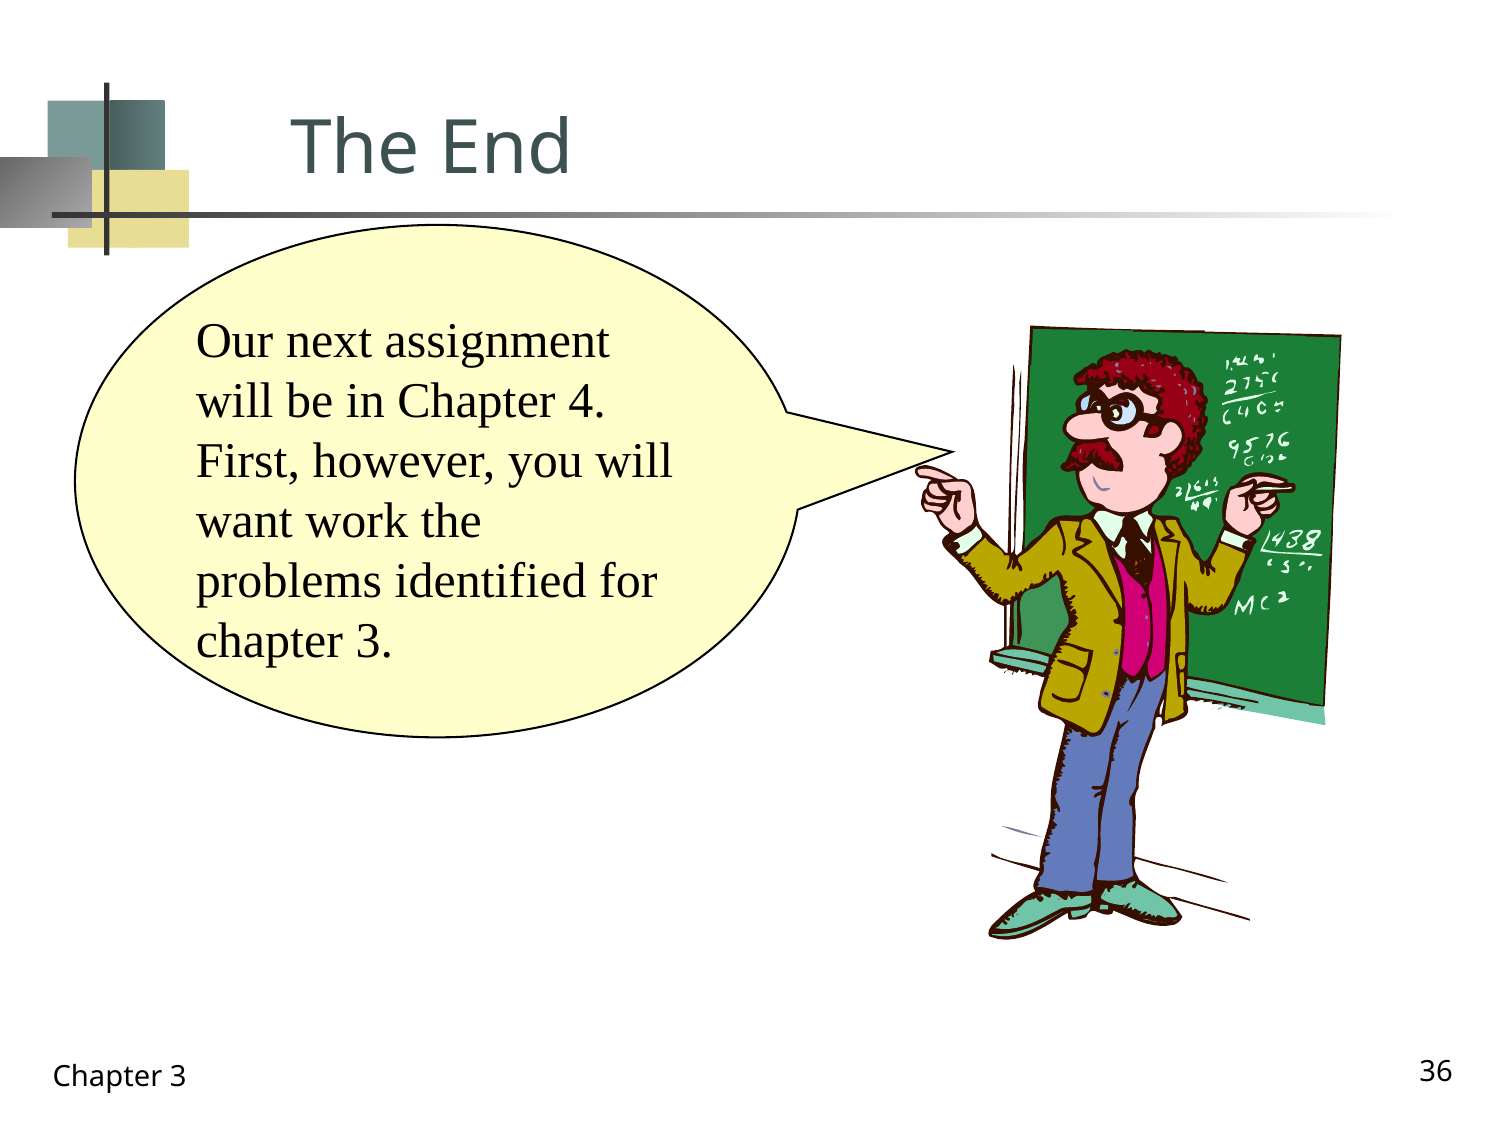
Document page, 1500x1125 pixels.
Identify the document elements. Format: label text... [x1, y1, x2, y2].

slide_number Chapter 3 [37, 1024, 351, 1101]
text_box Our next assignment will be in Chapter 4. First, however, you will want work the problems identified for chapter 3. [74, 224, 907, 738]
slide_number 36 [1154, 1023, 1468, 1100]
title The End [275, 87, 1234, 196]
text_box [912, 324, 1345, 940]
